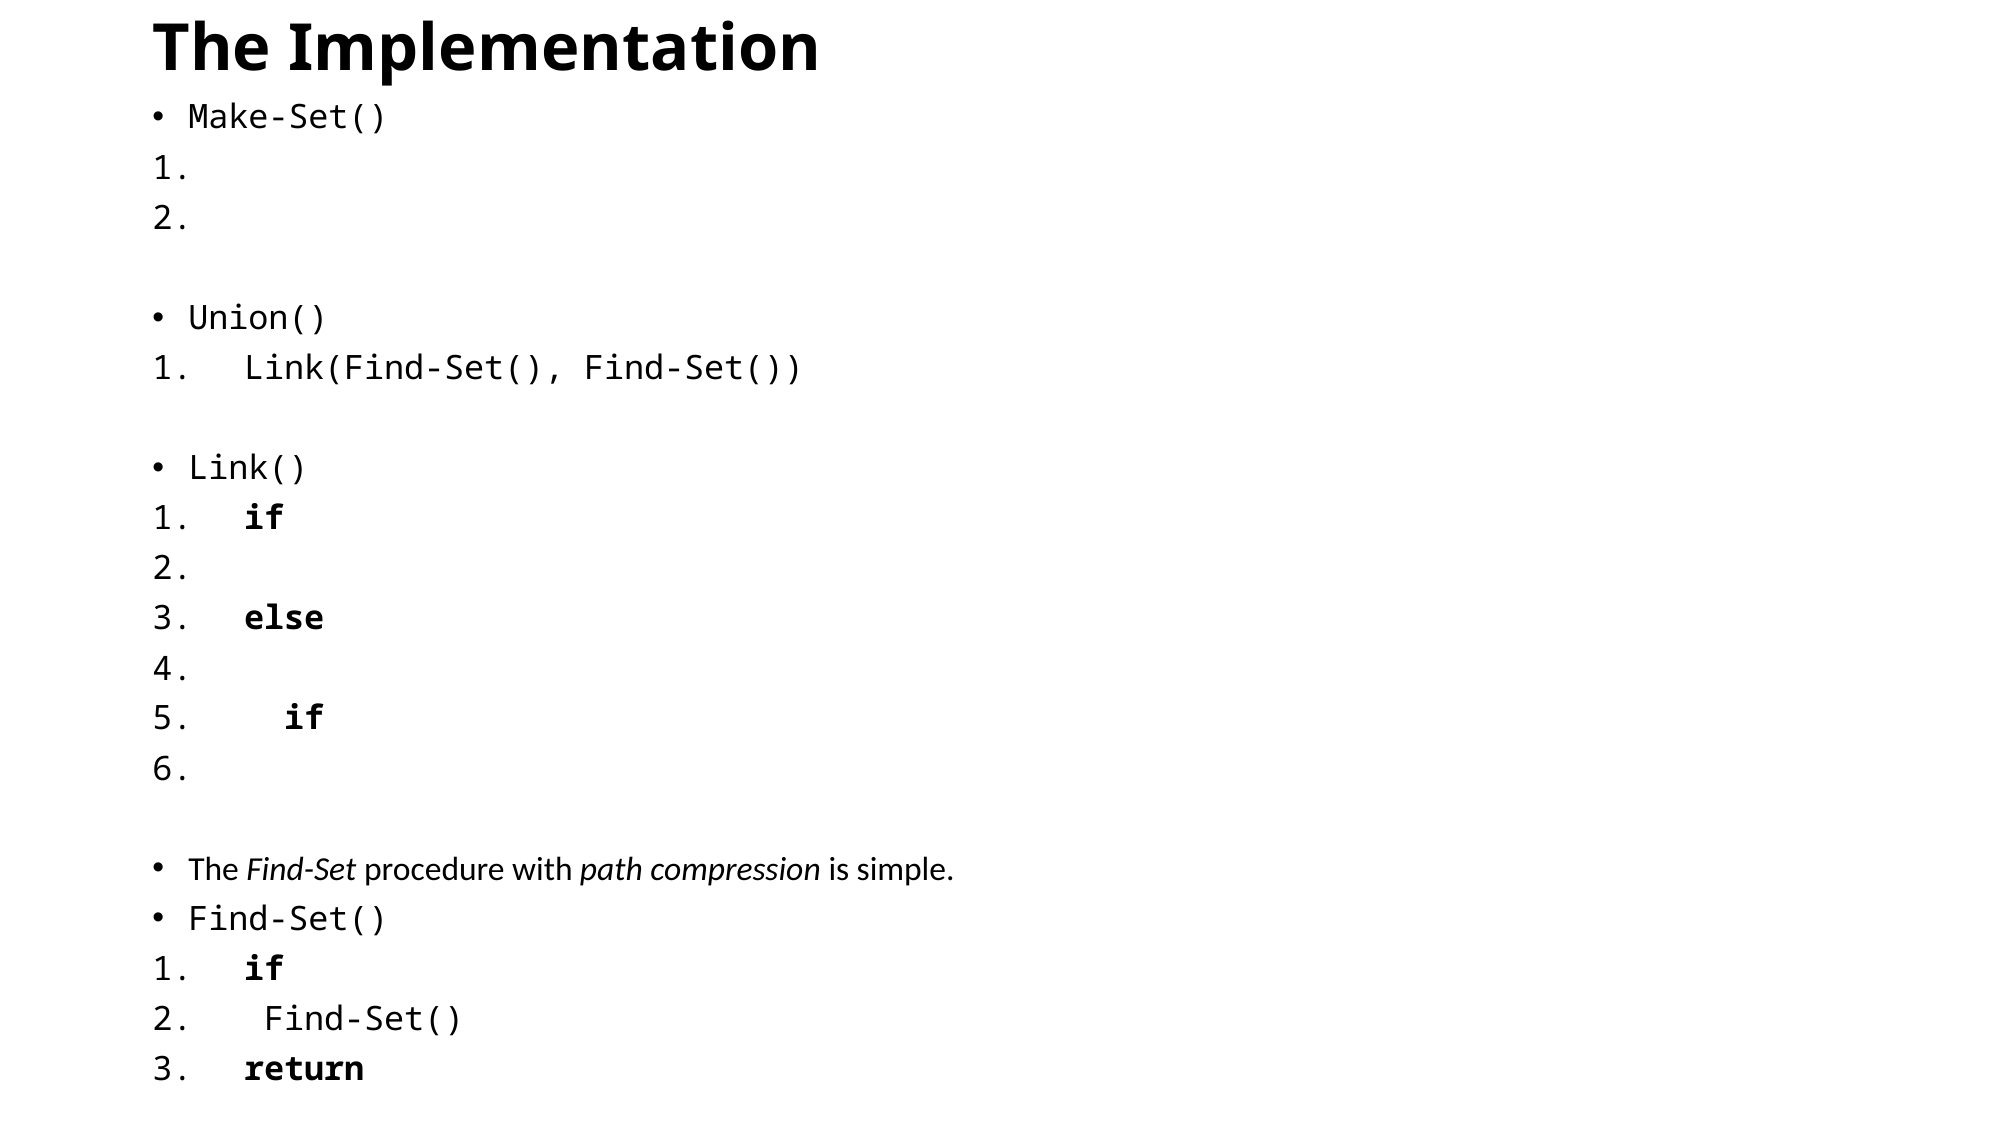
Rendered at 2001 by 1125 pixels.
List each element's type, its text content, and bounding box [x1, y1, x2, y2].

title The Implementation [137, 6, 1863, 93]
